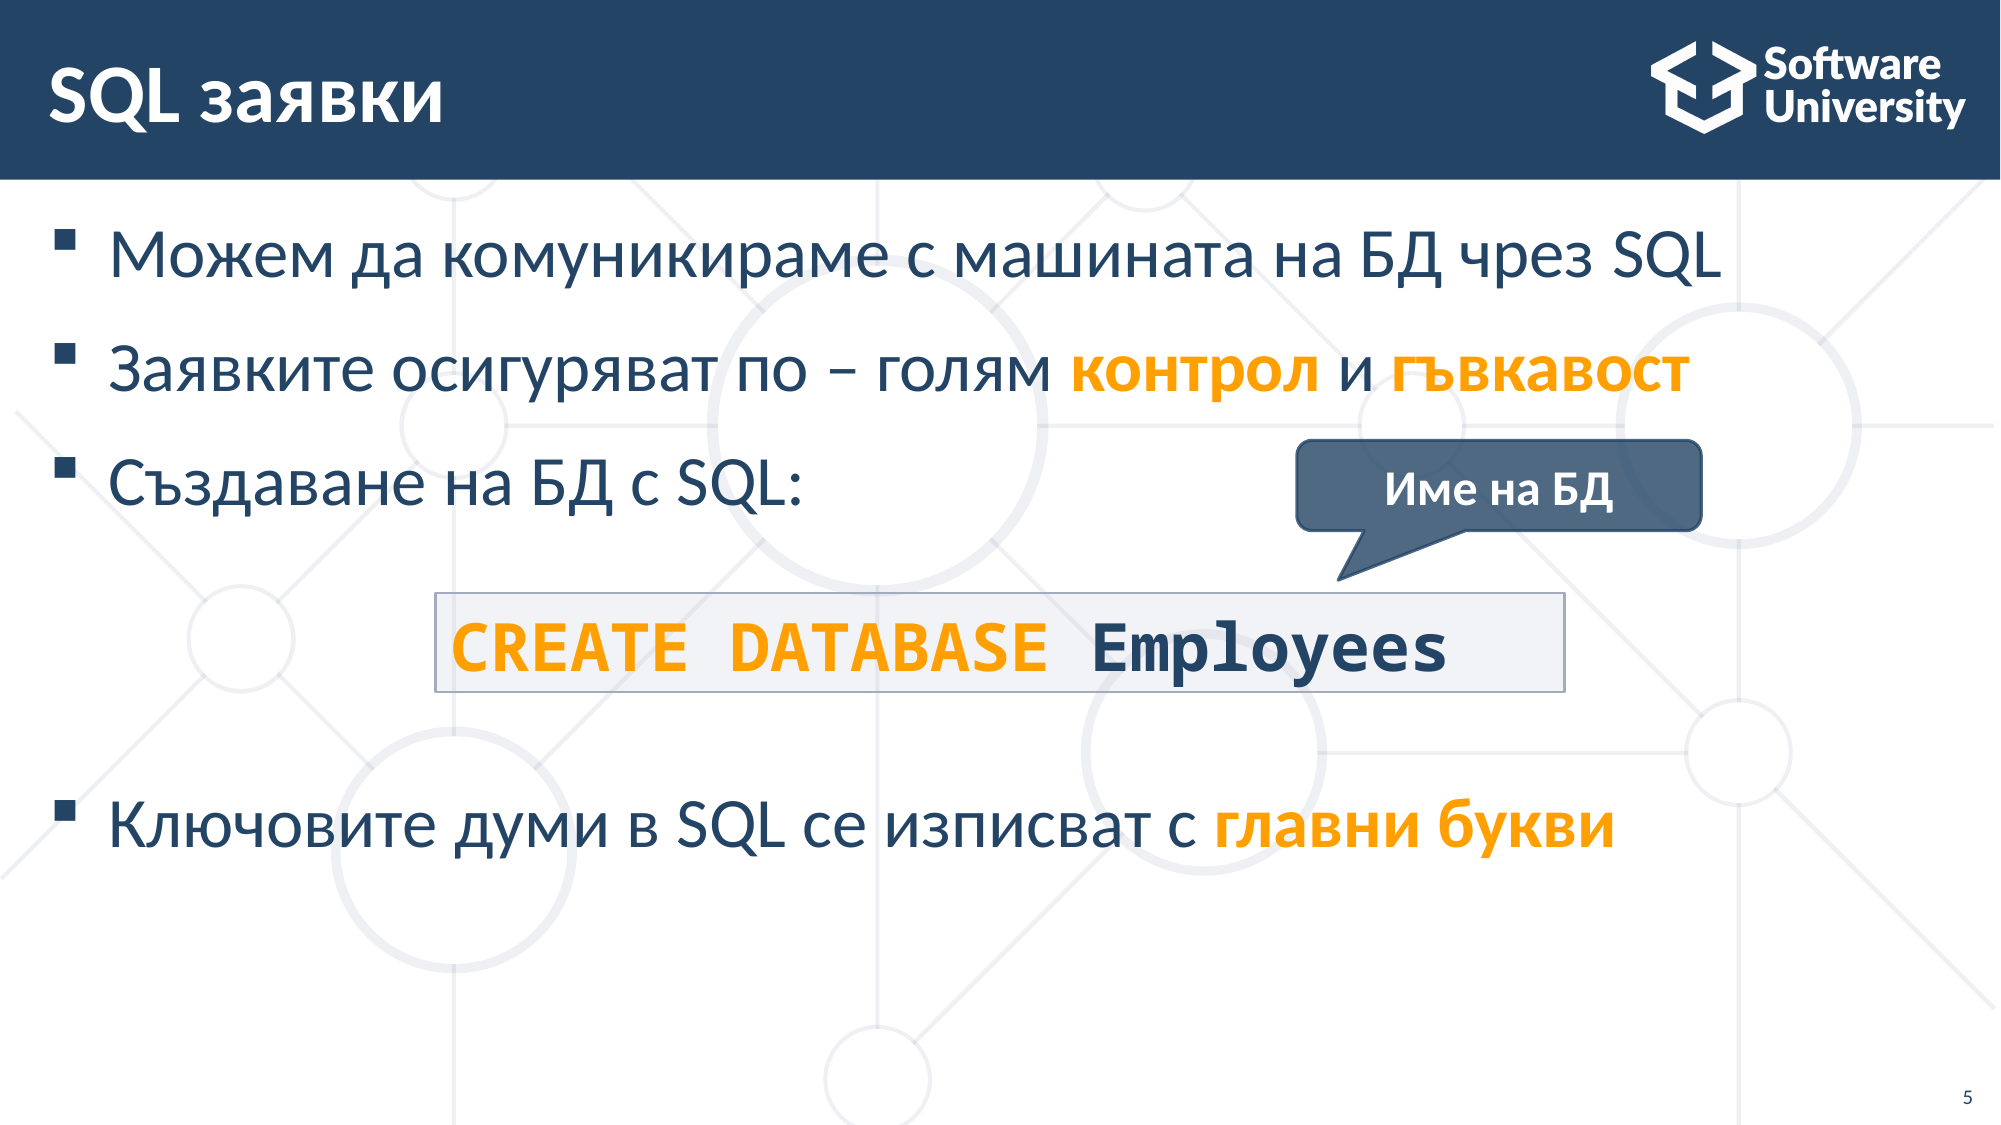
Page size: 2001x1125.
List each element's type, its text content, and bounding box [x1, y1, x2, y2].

title SQL заявки [31, 16, 1625, 162]
picture [1651, 41, 1966, 134]
list Можем да комуникираме с машината на БД чрез SQL Заявките осигуряват по – голям контрол и гъвкавост Създаване на БД с SQL: Ключовите думи в SQL се изписват с главни букви [31, 196, 1970, 1104]
slide_number 5 [1927, 1067, 1989, 1117]
text_box Име на БД [1294, 438, 1704, 583]
text_box CREATE DATABASE Employees [435, 593, 1565, 692]
